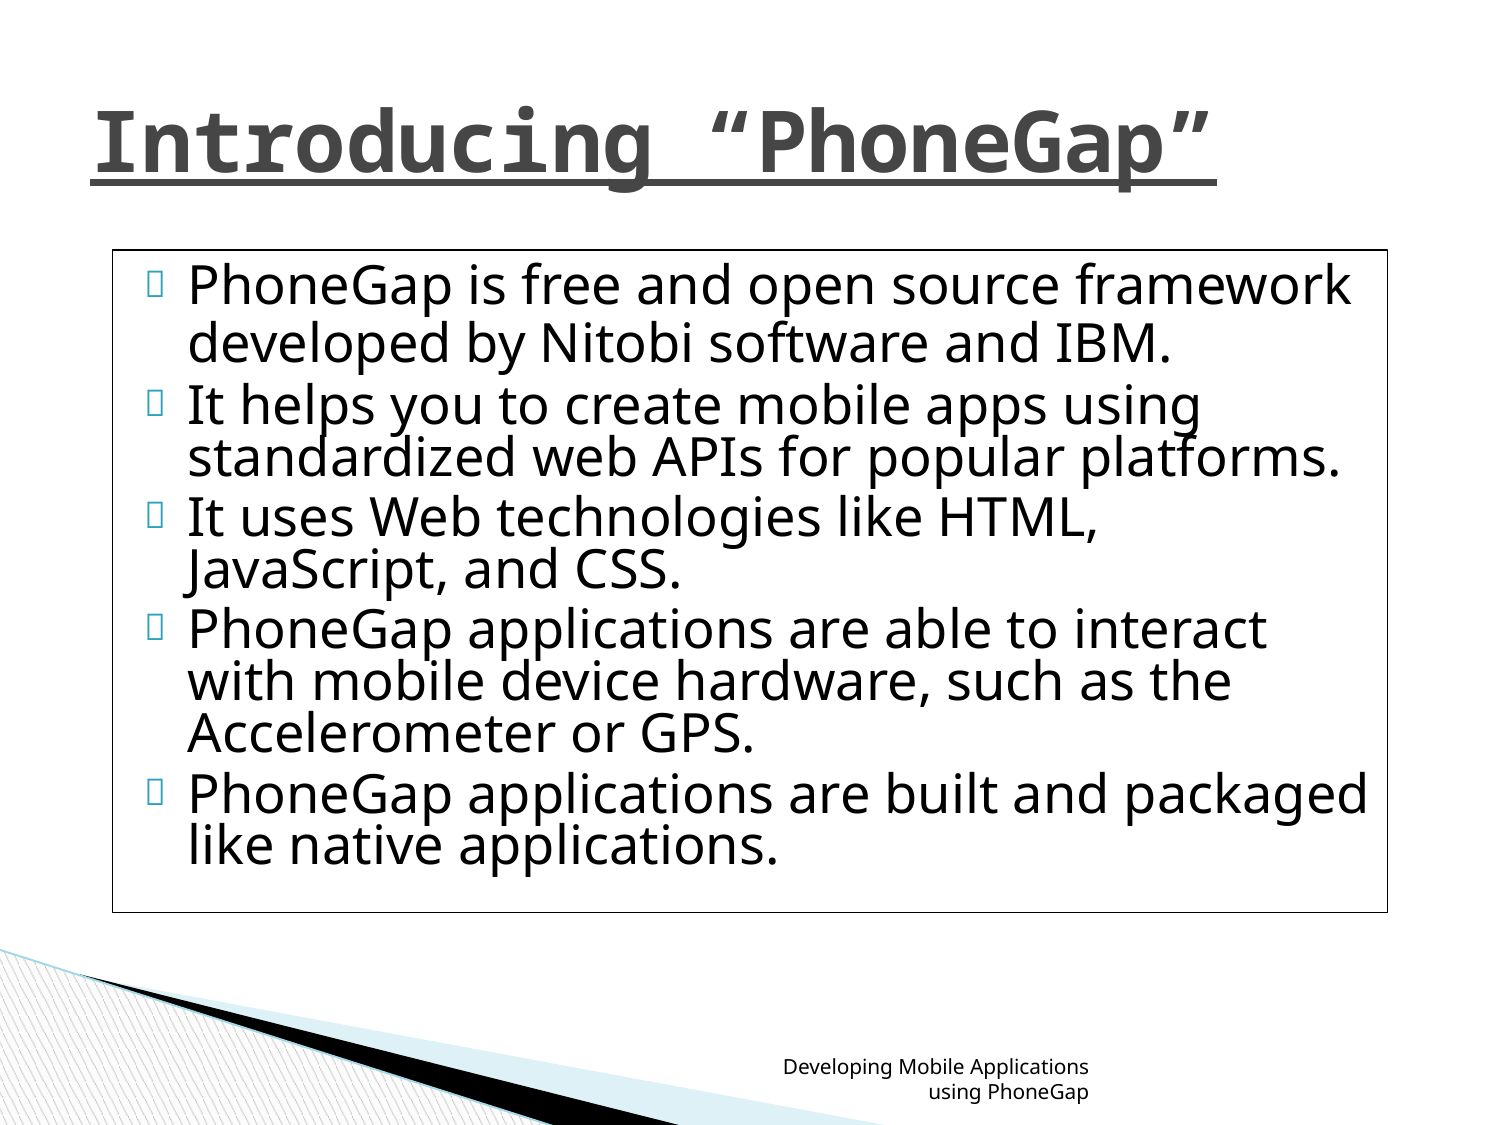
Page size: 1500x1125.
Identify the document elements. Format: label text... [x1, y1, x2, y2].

footer Developing Mobile Applications using PhoneGap [718, 1051, 1105, 1112]
text_box [425, 237, 1082, 894]
title Introducing “PhoneGap” [75, 45, 1425, 233]
list PhoneGap is free and open source framework developed by Nitobi software and IBM. It helps you to create mobile apps using standardized web APIs for popular platforms. It uses Web technologies like HTML, JavaScript, and CSS. PhoneGap applications are able to interact with mobile device hardware, such as the Accelerometer or GPS. PhoneGap applications are built and packaged like native applications. [112, 249, 1388, 913]
